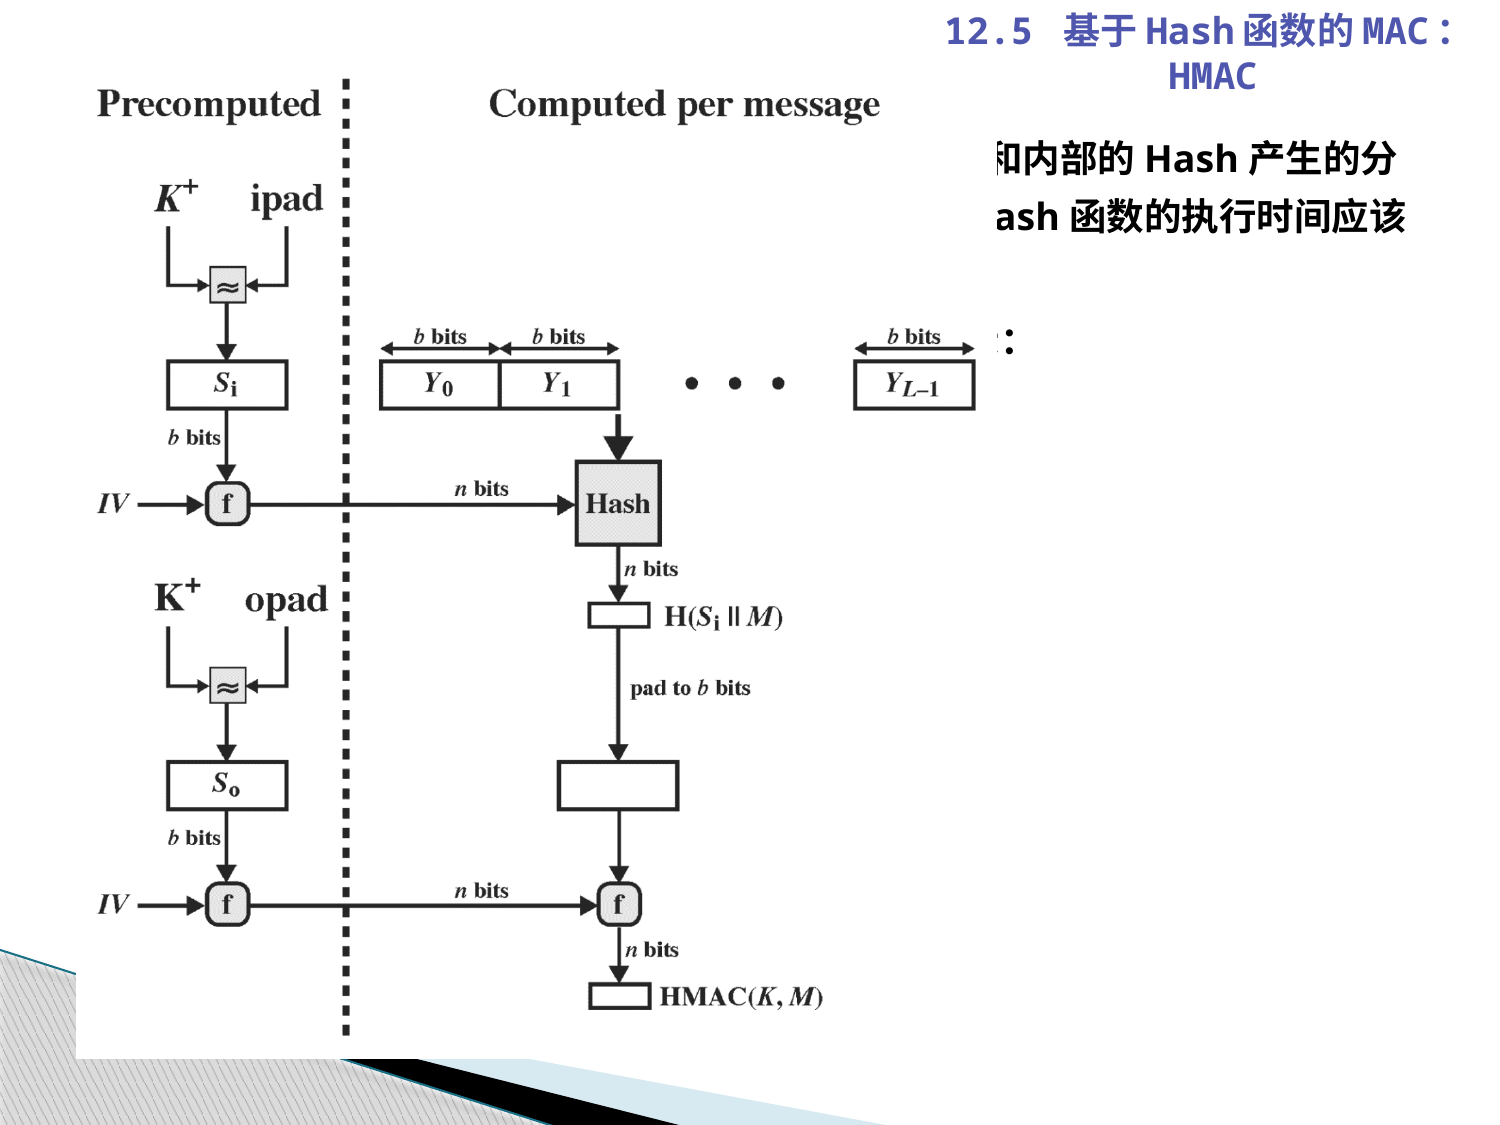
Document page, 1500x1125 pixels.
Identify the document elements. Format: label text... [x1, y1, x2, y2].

text_box 12.5 基于Hash函数的MAC：HMAC [927, 0, 1499, 104]
picture [76, 65, 997, 1060]
